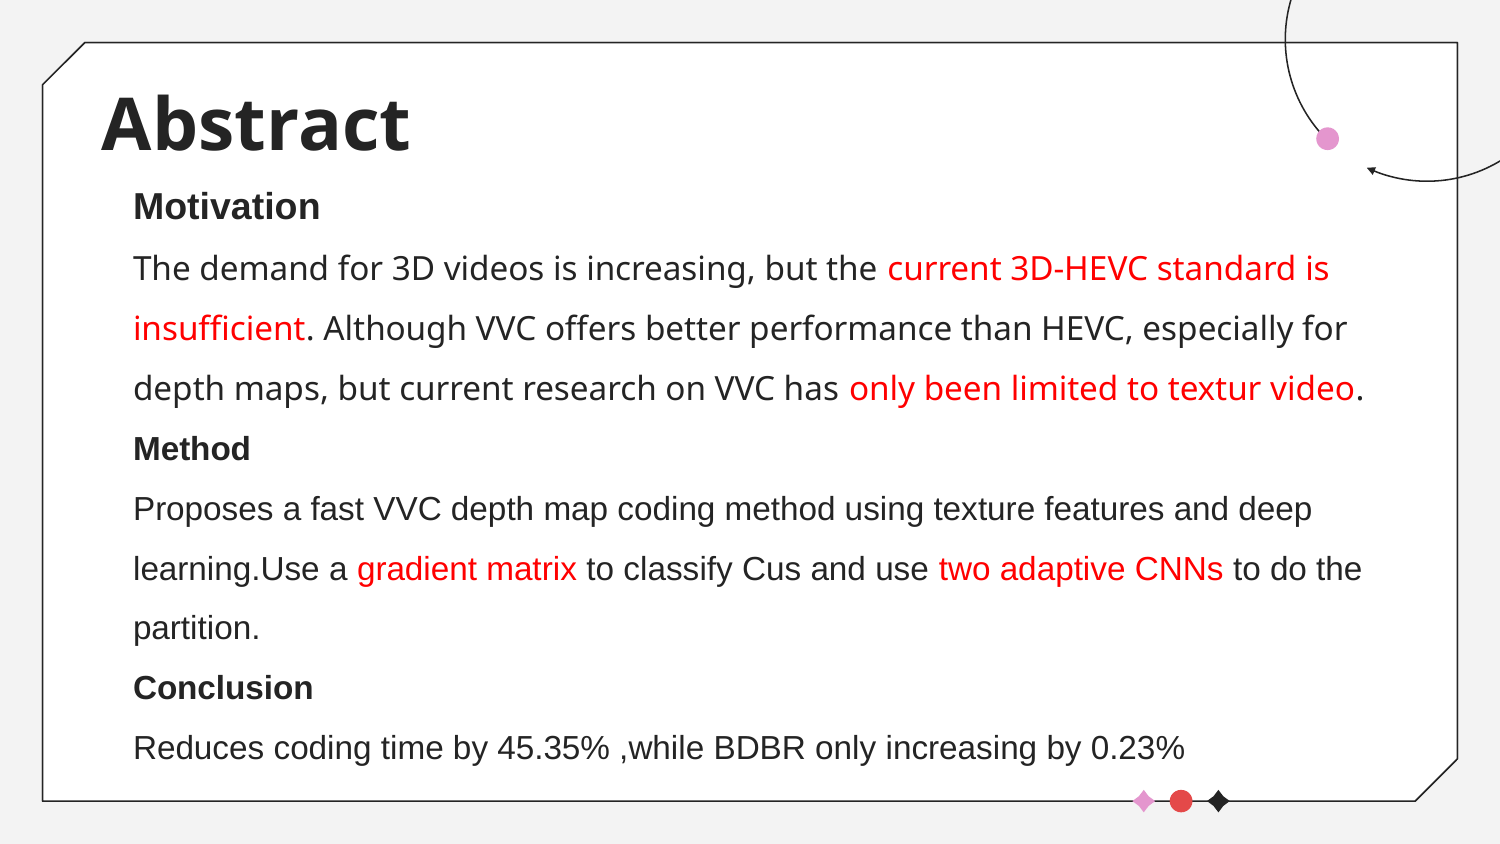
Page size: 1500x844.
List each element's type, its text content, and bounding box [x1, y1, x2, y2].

title Abstract [86, 62, 1351, 157]
text_box Motivation The demand for 3D videos is increasing, but the current 3D-HEVC standard is insufficient. Although VVC offers better performance than HEVC, especially for depth maps, but current research on VVC has only been limited to textur video. Method Proposes a fast VVC depth map coding method using texture features and deep learning.Use a gradient matrix to classify Cus and use two adaptive CNNs to do the partition. Conclusion Reduces coding time by 45.35% ,while BDBR only increasing by 0.23% [118, 144, 1414, 769]
